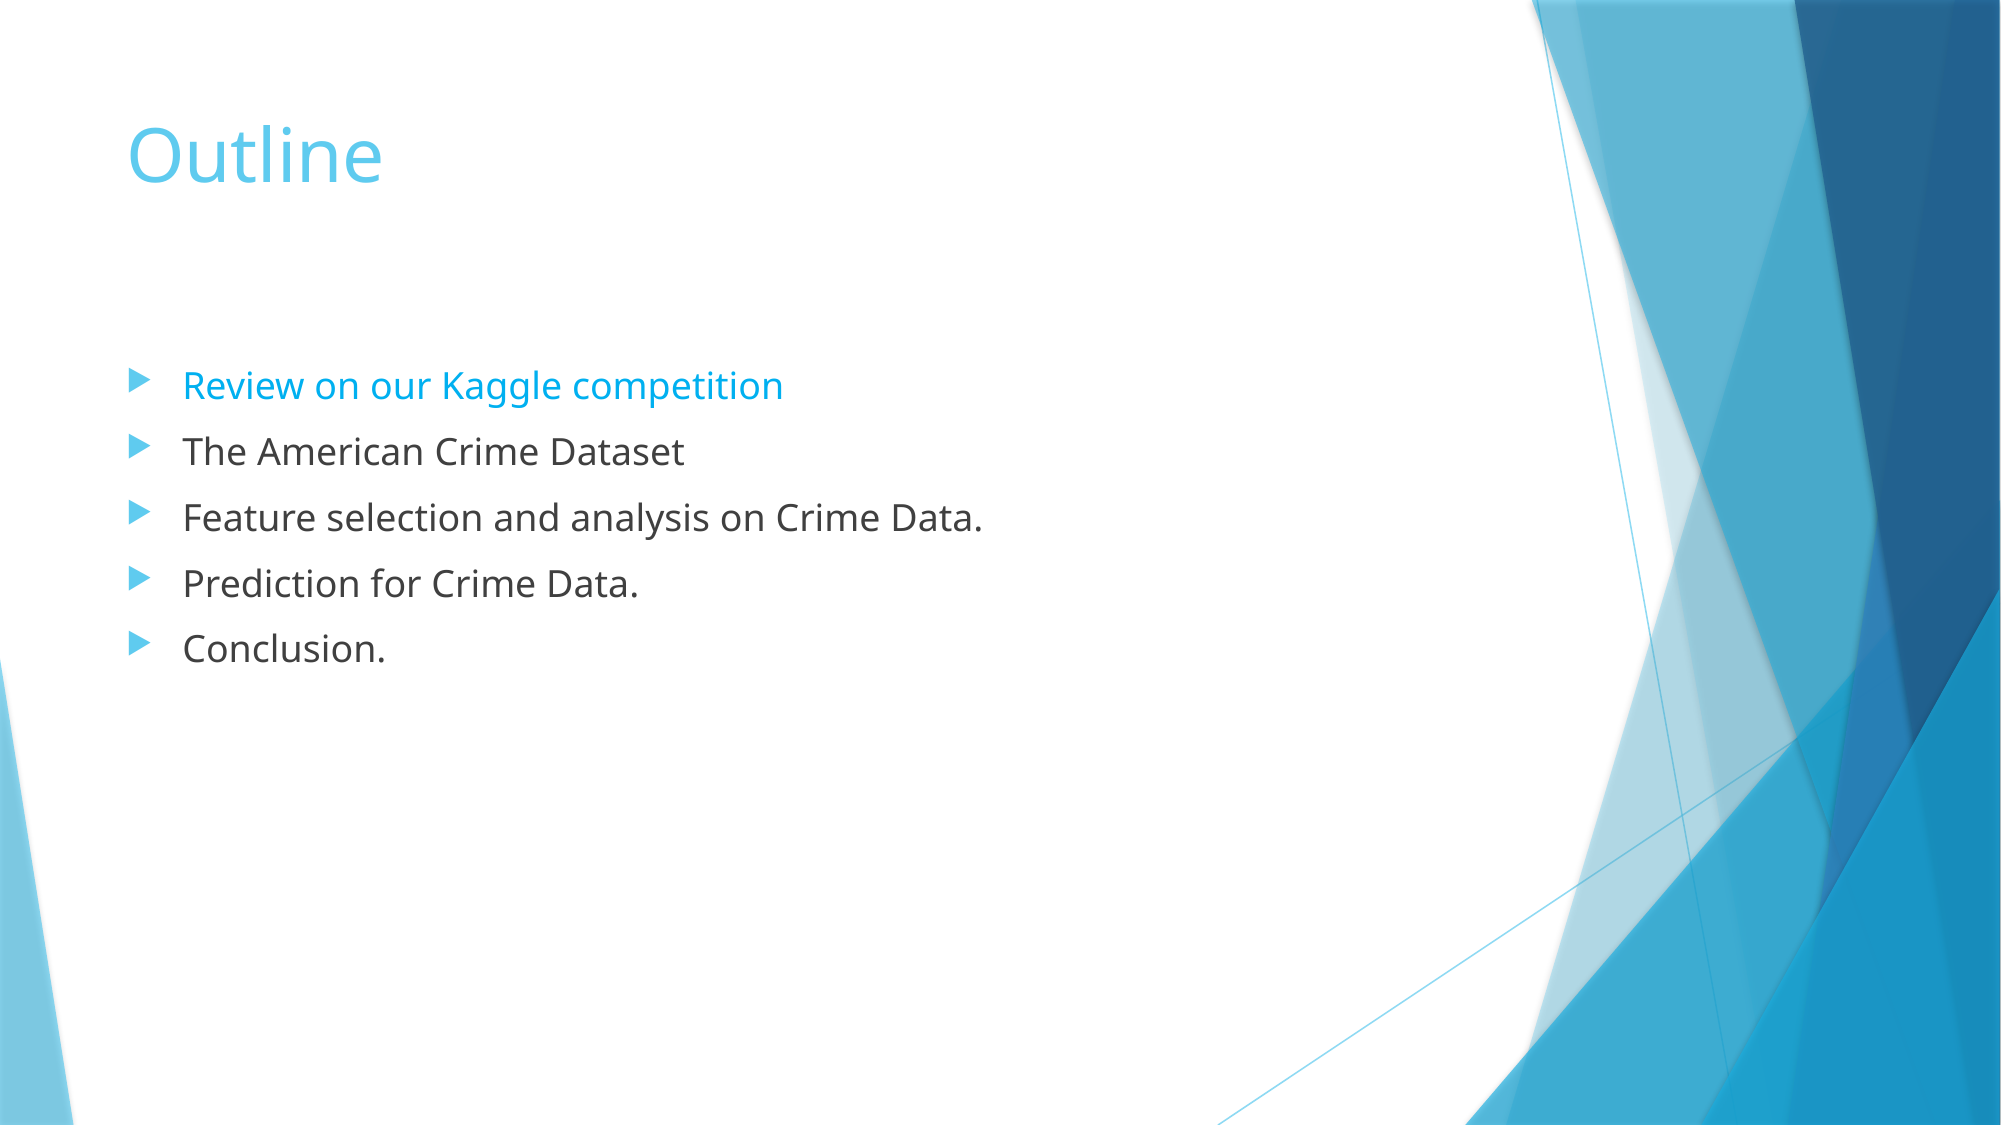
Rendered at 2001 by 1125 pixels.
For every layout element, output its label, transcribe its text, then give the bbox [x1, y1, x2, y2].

list Review on our Kaggle competition The American Crime Dataset Feature selection and analysis on Crime Data. Prediction for Crime Data. Conclusion. [111, 354, 1522, 992]
title Outline [111, 99, 1522, 317]
